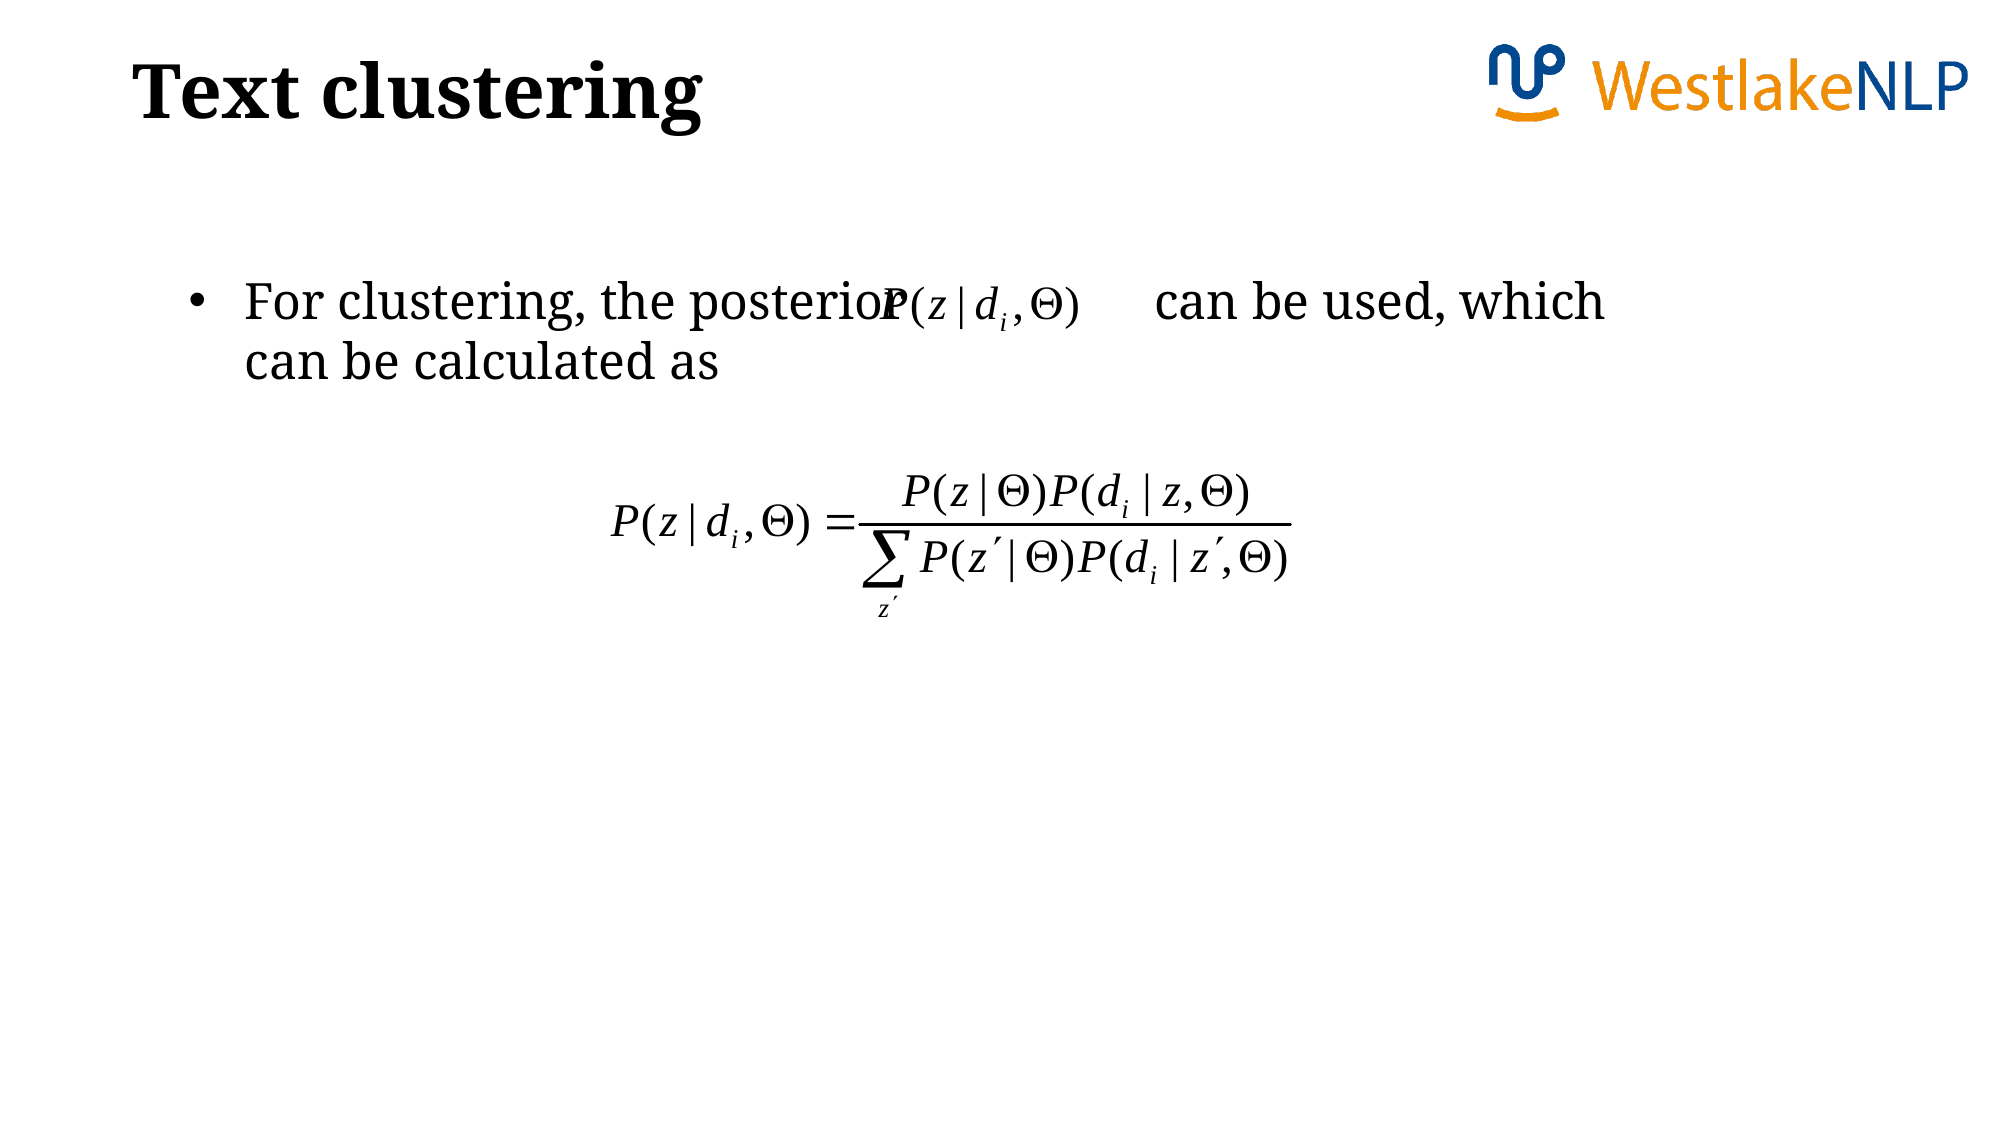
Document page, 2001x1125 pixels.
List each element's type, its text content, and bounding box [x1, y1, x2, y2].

picture [1459, 0, 2000, 170]
text_box For clustering, the posterior can be used, which can be calculated as [173, 262, 1659, 397]
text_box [871, 272, 1090, 343]
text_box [602, 461, 1302, 626]
text_box Text clustering [117, 35, 1287, 141]
